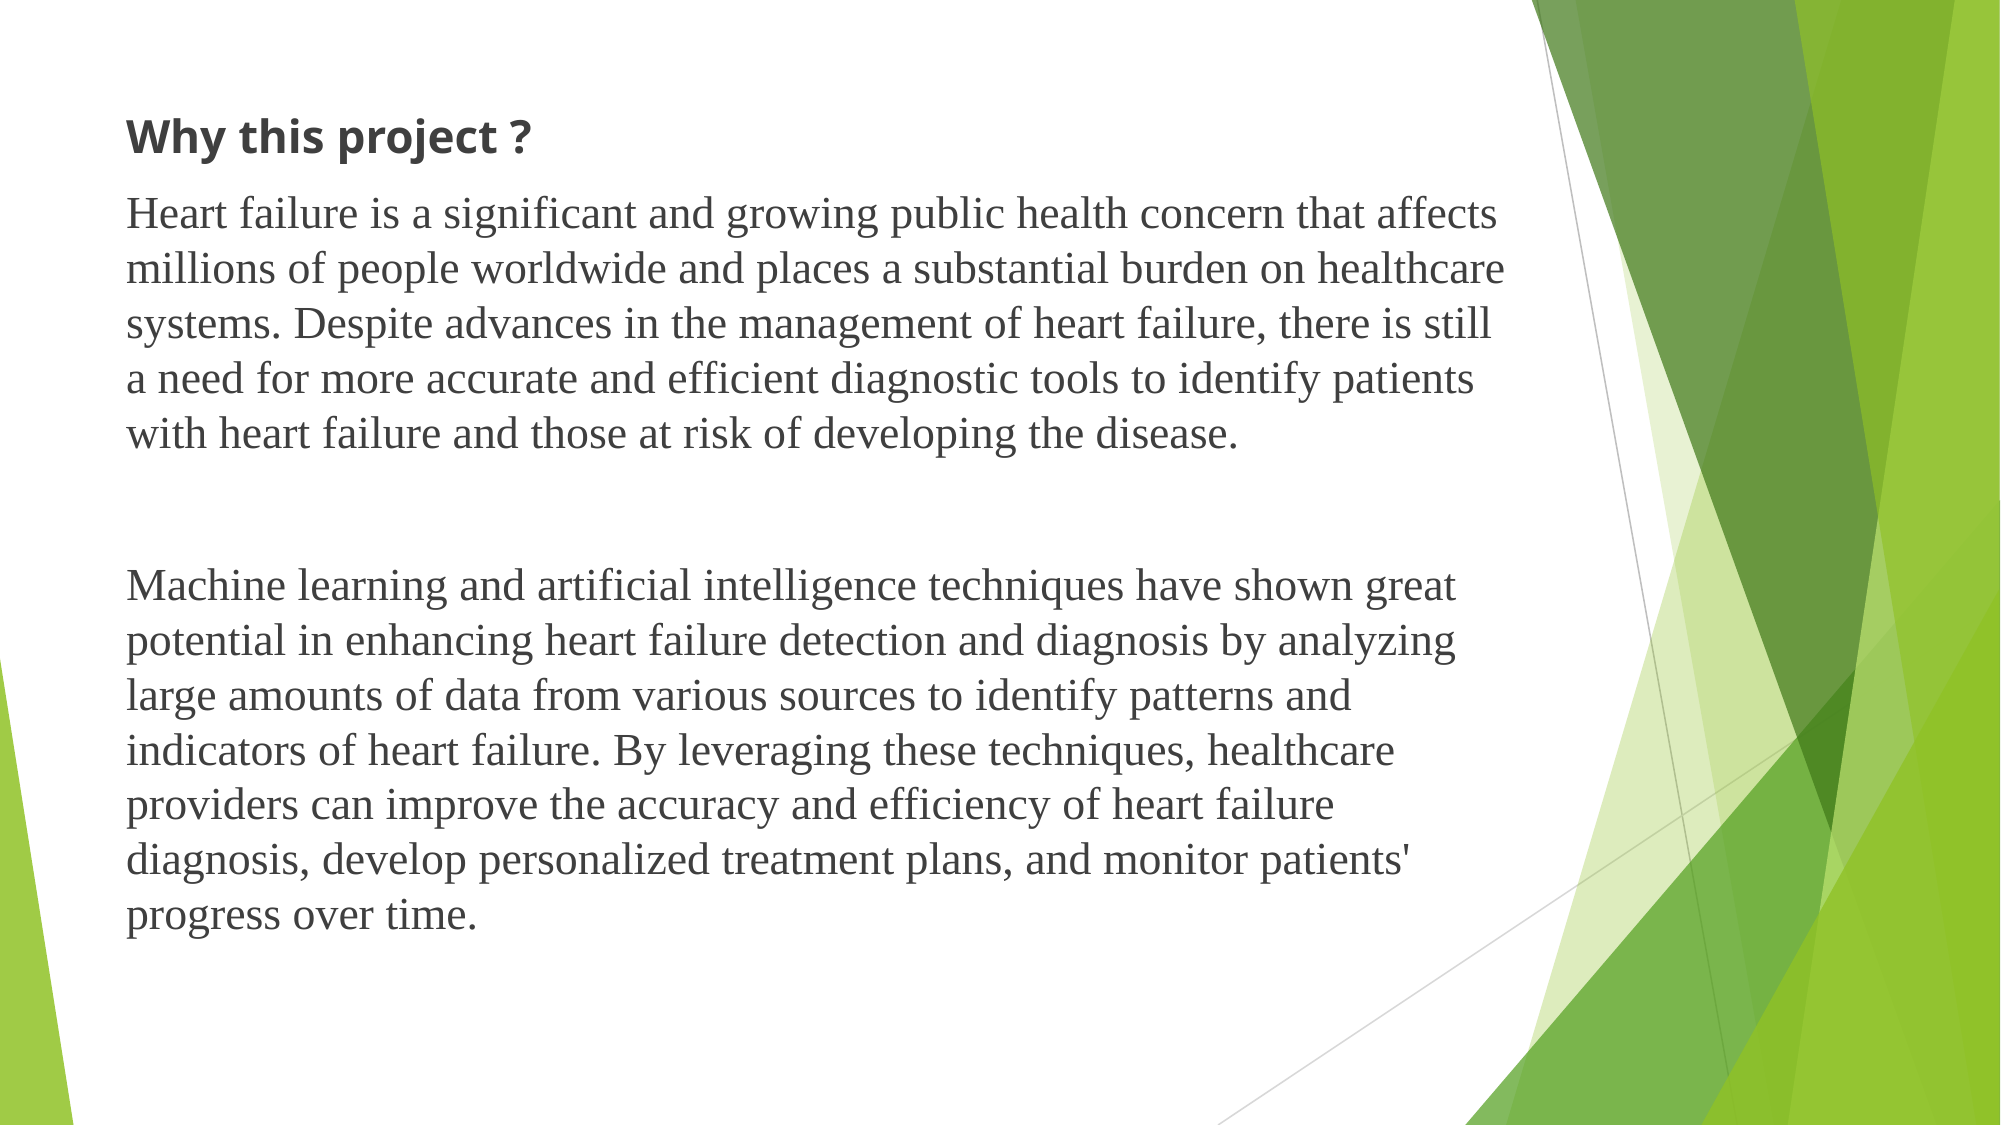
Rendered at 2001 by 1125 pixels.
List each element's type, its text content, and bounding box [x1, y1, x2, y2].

list Why this project ? Heart failure is a significant and growing public health concern that affects millions of people worldwide and places a substantial burden on healthcare systems. Despite advances in the management of heart failure, there is still a need for more accurate and efficient diagnostic tools to identify patients with heart failure and those at risk of developing the disease. Machine learning and artificial intelligence techniques have shown great potential in enhancing heart failure detection and diagnosis by analyzing large amounts of data from various sources to identify patterns and indicators of heart failure. By leveraging these techniques, healthcare providers can improve the accuracy and efficiency of heart failure diagnosis, develop personalized treatment plans, and monitor patients' progress over time. [111, 99, 1522, 991]
